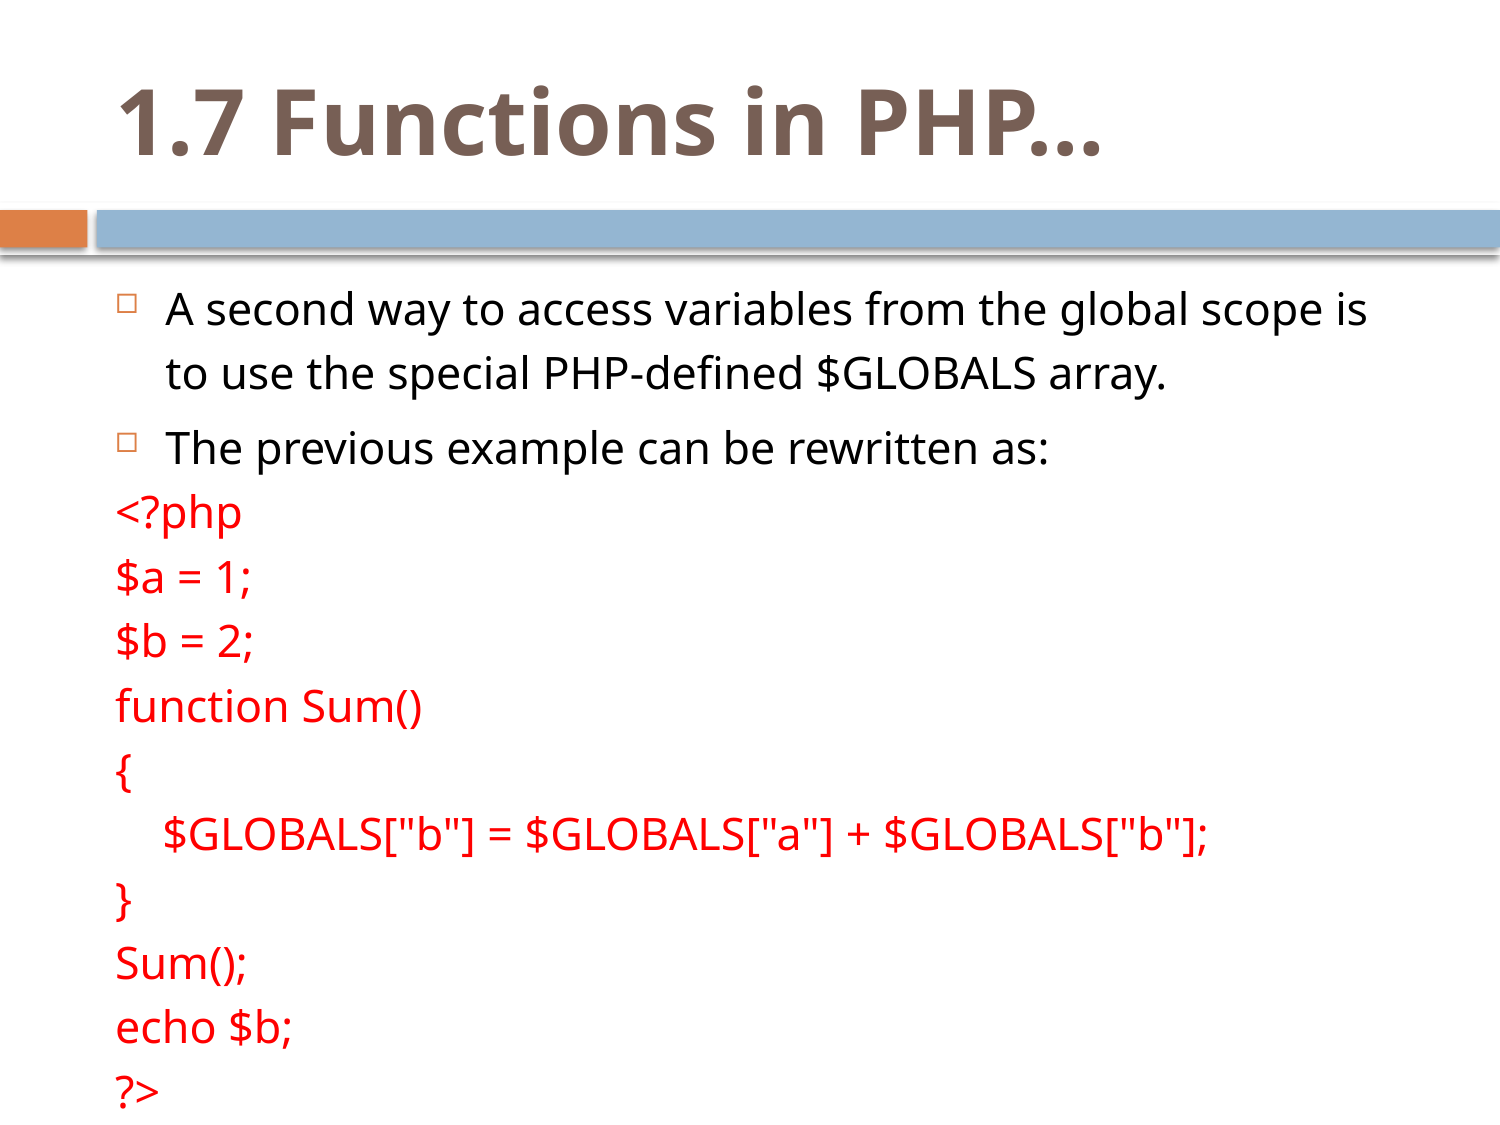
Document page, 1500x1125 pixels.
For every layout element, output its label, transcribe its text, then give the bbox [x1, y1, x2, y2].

list A second way to access variables from the global scope is to use the special PHP-defined $GLOBALS array. The previous example can be rewritten as: <?php $a = 1; $b = 2; function Sum() { $GLOBALS["b"] = $GLOBALS["a"] + $GLOBALS["b"]; } Sum(); echo $b; ?> [100, 262, 1438, 1125]
title 1.7 Functions in PHP… [100, 37, 1438, 200]
